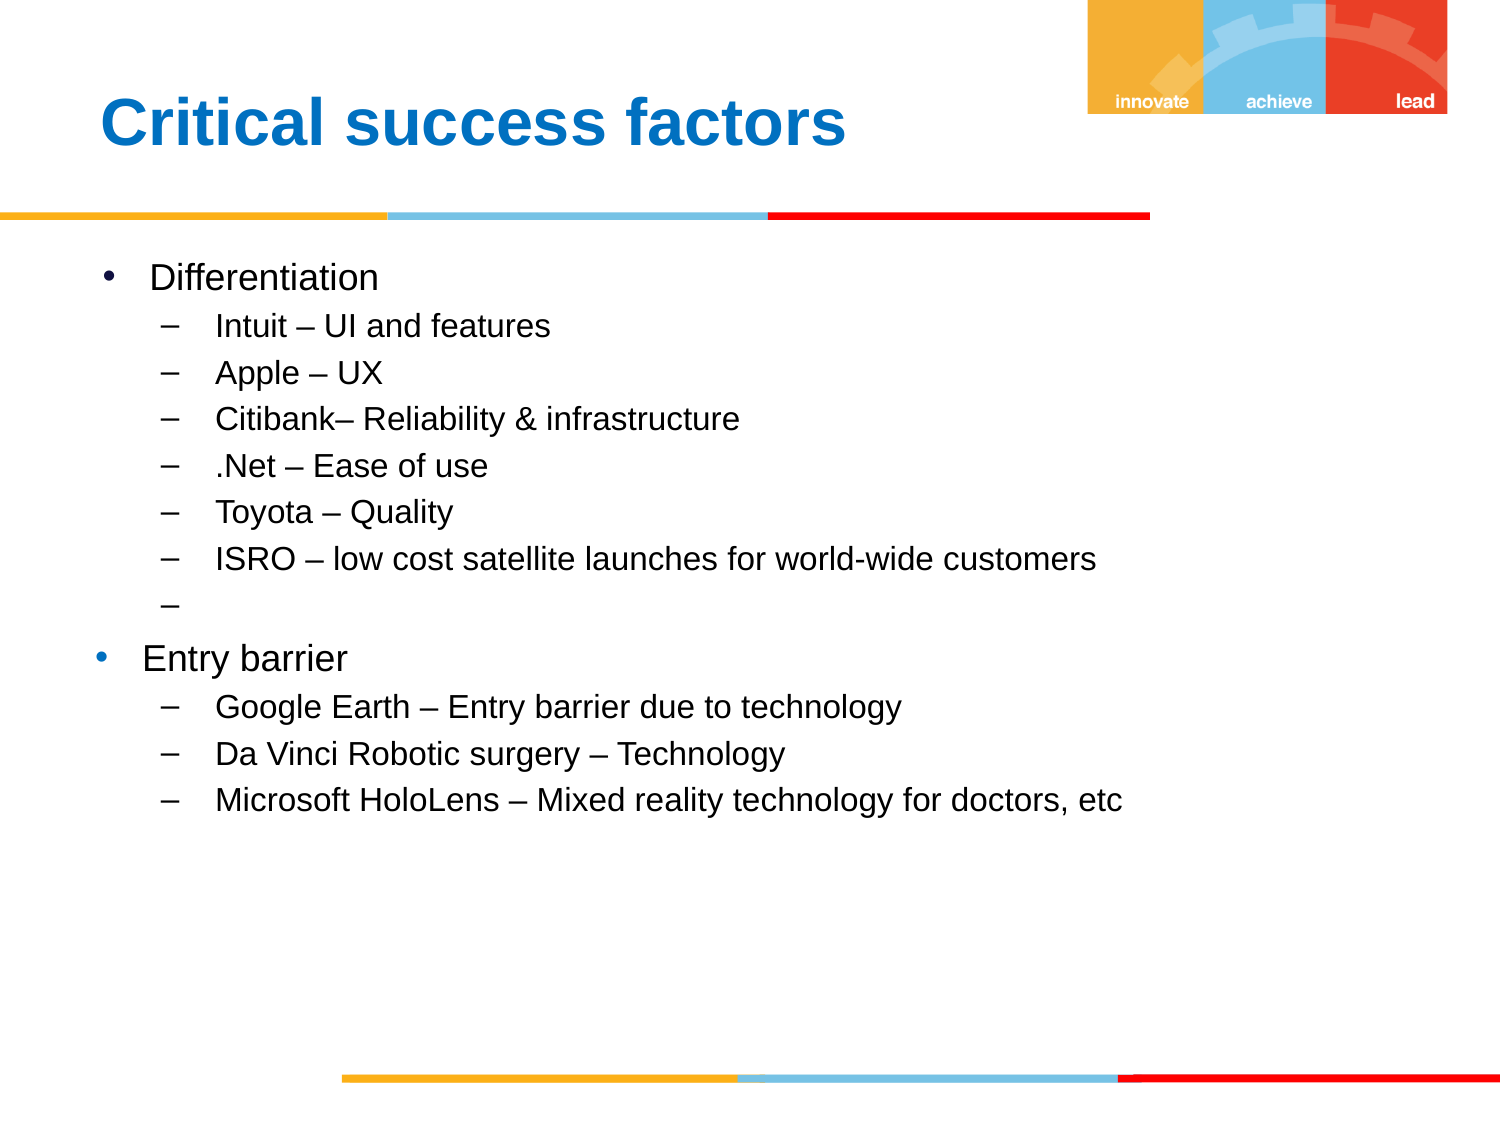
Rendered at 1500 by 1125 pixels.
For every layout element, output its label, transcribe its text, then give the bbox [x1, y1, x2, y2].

list Critical success factors [50, 24, 1088, 213]
list Differentiation Intuit – UI and features Apple – UX Citibank– Reliability & infrastructure .Net – Ease of use Toyota – Quality ISRO – low cost satellite launches for world-wide customers Entry barrier Google Earth – Entry barrier due to technology Da Vinci Robotic surgery – Technology Microsoft HoloLens – Mixed reality technology for doctors, etc [50, 245, 1400, 988]
picture [1087, 0, 1448, 114]
